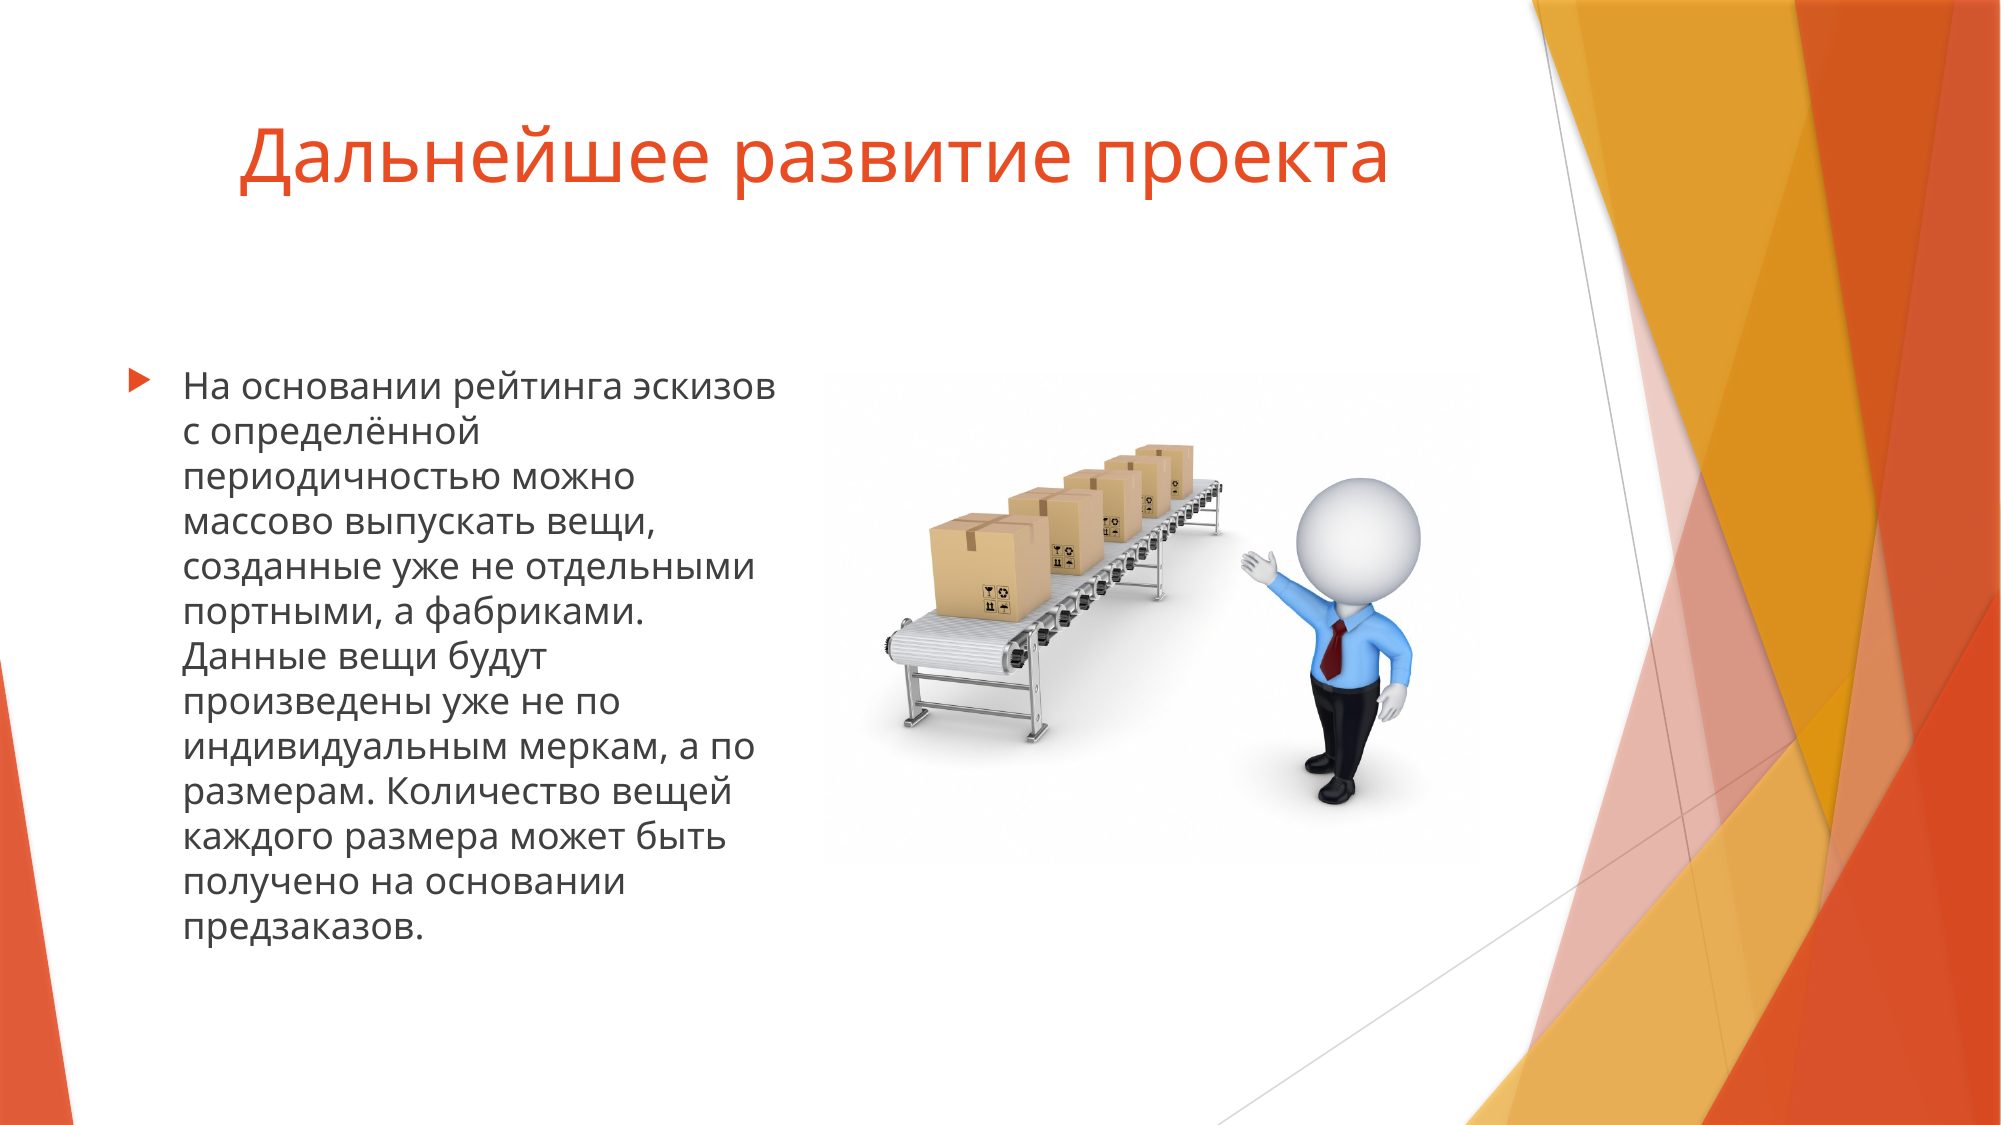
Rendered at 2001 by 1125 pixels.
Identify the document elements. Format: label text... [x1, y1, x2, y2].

title Дальнейшее развитие проекта [111, 99, 1522, 317]
picture [824, 289, 1481, 946]
list На основании рейтинга эскизов с определённой периодичностью можно массово выпускать вещи, созданные уже не отдельными портными, а фабриками. Данные вещи будут произведены уже не по индивидуальным меркам, а по размерам. Количество вещей каждого размера может быть получено на основании предзаказов. [111, 354, 798, 992]
